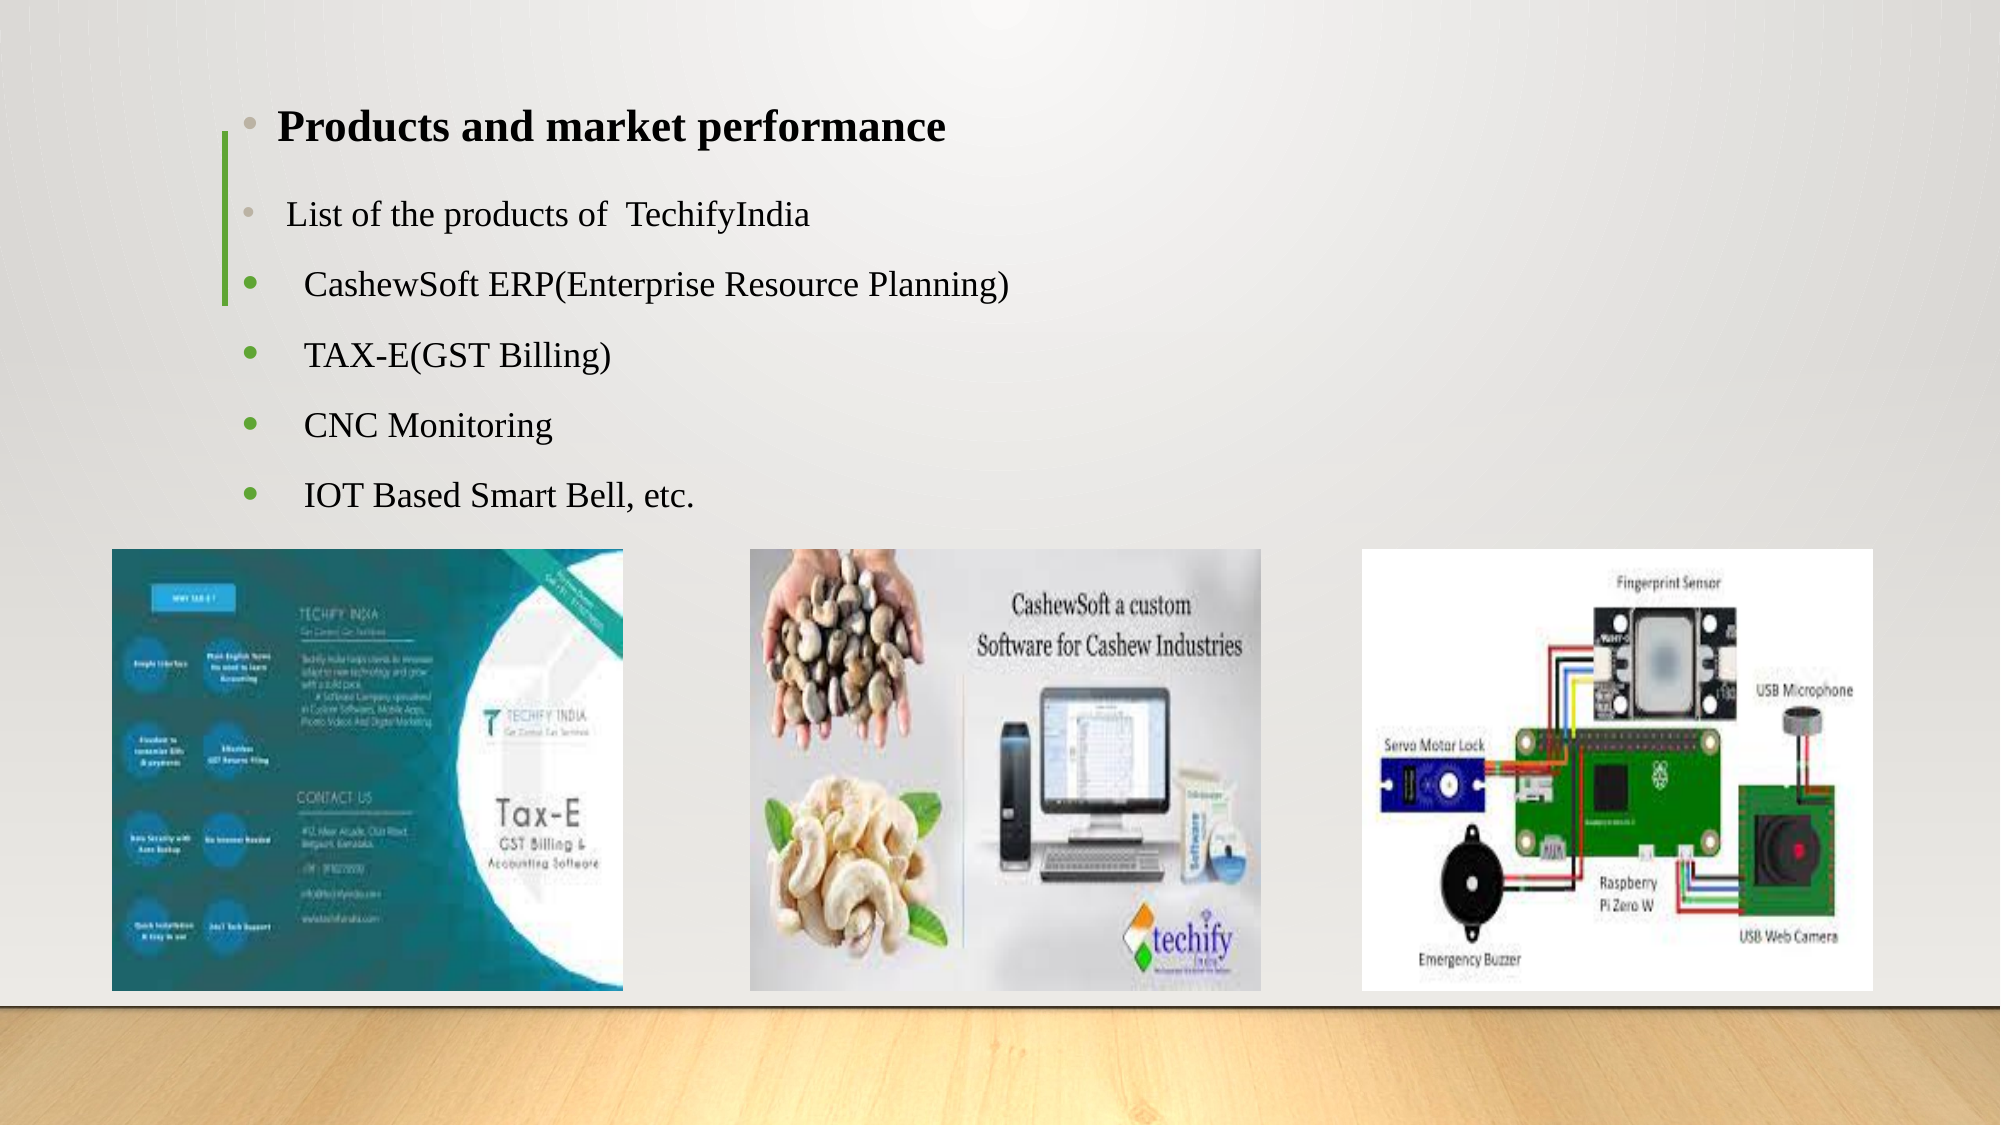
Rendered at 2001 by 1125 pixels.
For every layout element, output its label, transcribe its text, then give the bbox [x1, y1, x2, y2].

picture [749, 549, 1262, 991]
picture [1362, 549, 1874, 991]
list Products and market performance List of the products of TechifyIndia CashewSoft ERP(Enterprise Resource Planning) TAX-E(GST Billing) CNC Monitoring IOT Based Smart Bell, etc. [227, 61, 1725, 526]
picture [0, 1006, 2000, 1125]
picture [112, 549, 624, 991]
